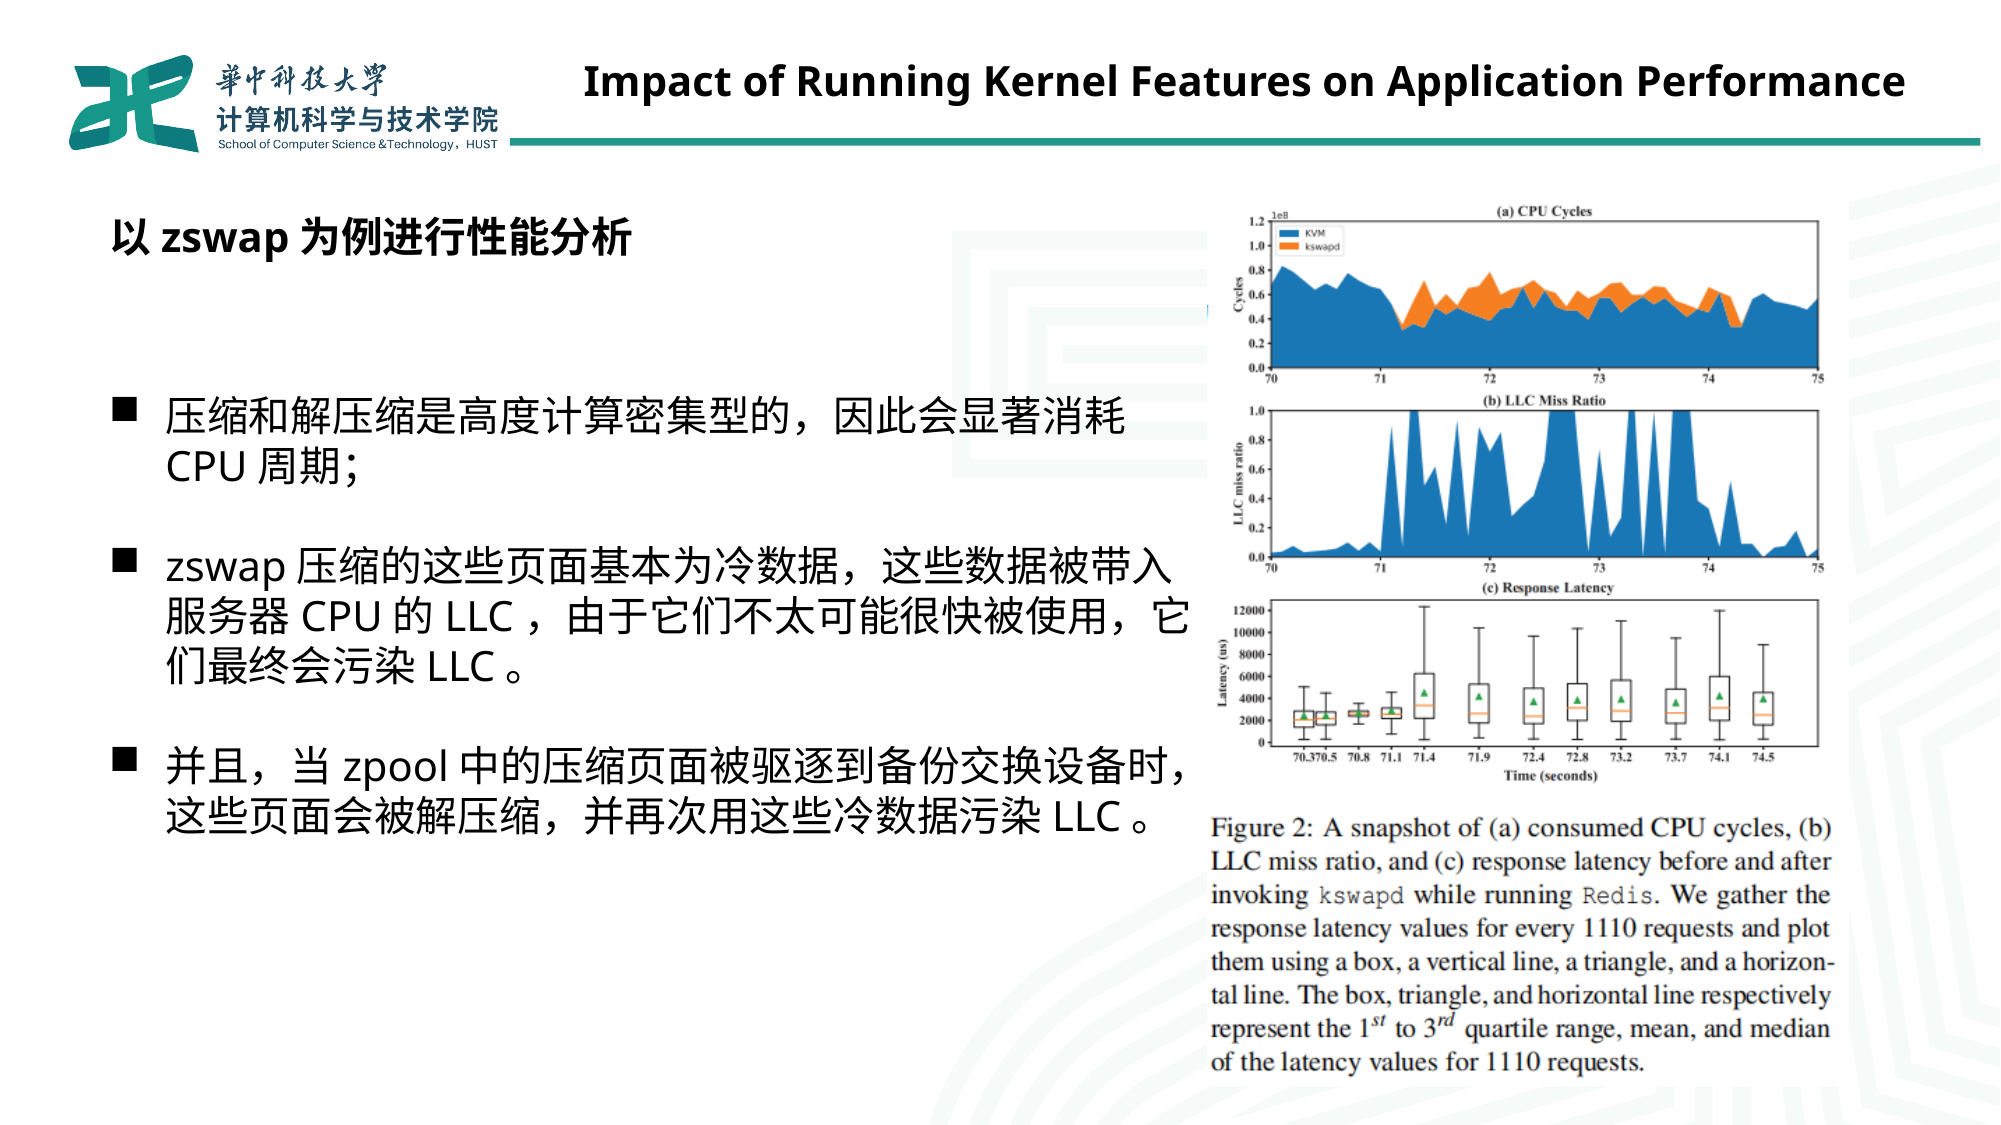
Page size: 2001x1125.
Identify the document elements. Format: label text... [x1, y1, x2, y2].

text_box [509, 137, 1981, 147]
text_box 以zswap为例进行性能分析 [94, 203, 433, 268]
text_box Impact of Running Kernel Features on Application Performance [509, 47, 1981, 112]
text_box 压缩和解压缩是高度计算密集型的，因此会显著消耗CPU周期； zswap压缩的这些页面基本为冷数据，这些数据被带入服务器CPU的LLC，由于它们不太可能很快被使用，它们最终会污染LLC。 并且，当zpool中的压缩页面被驱逐到备份交换设备时，这些页面会被解压缩，并再次用这些冷数据污染LLC。 [94, 382, 433, 848]
picture [69, 55, 2000, 1125]
